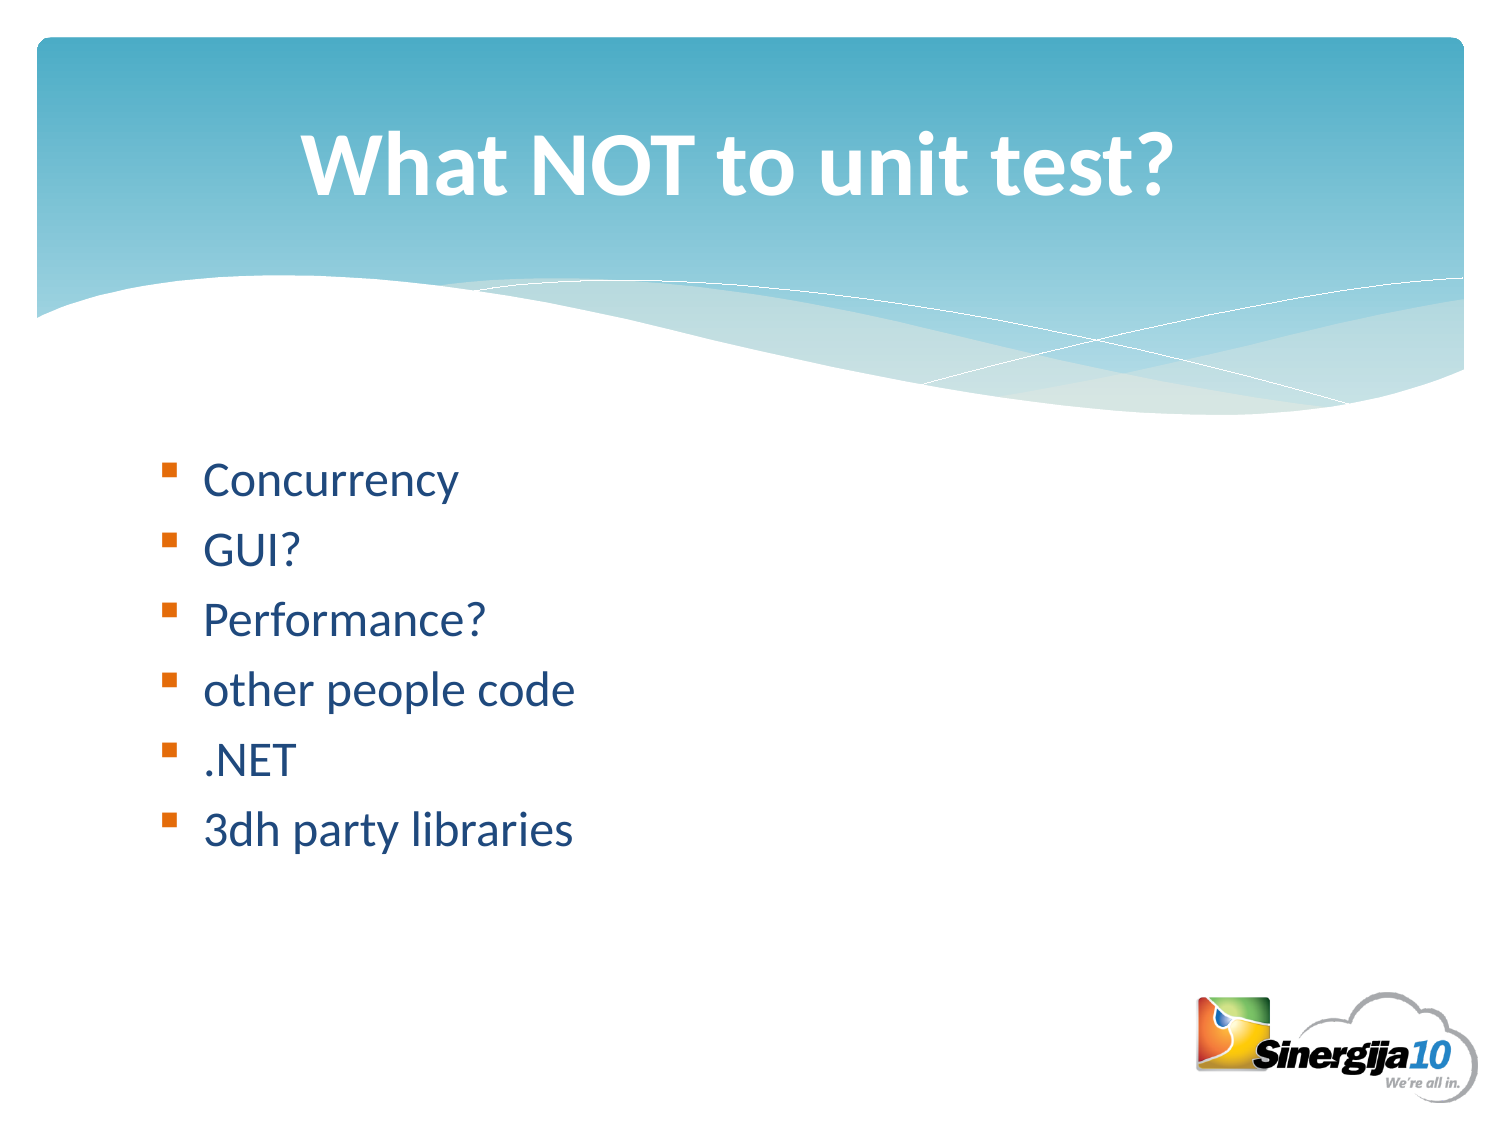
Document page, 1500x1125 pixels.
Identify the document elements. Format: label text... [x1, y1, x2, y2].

picture [1173, 975, 1478, 1103]
title What NOT to unit test? [75, 55, 1425, 261]
list Concurrency GUI? Performance? other people code .NET 3dh party libraries [143, 438, 1359, 1005]
